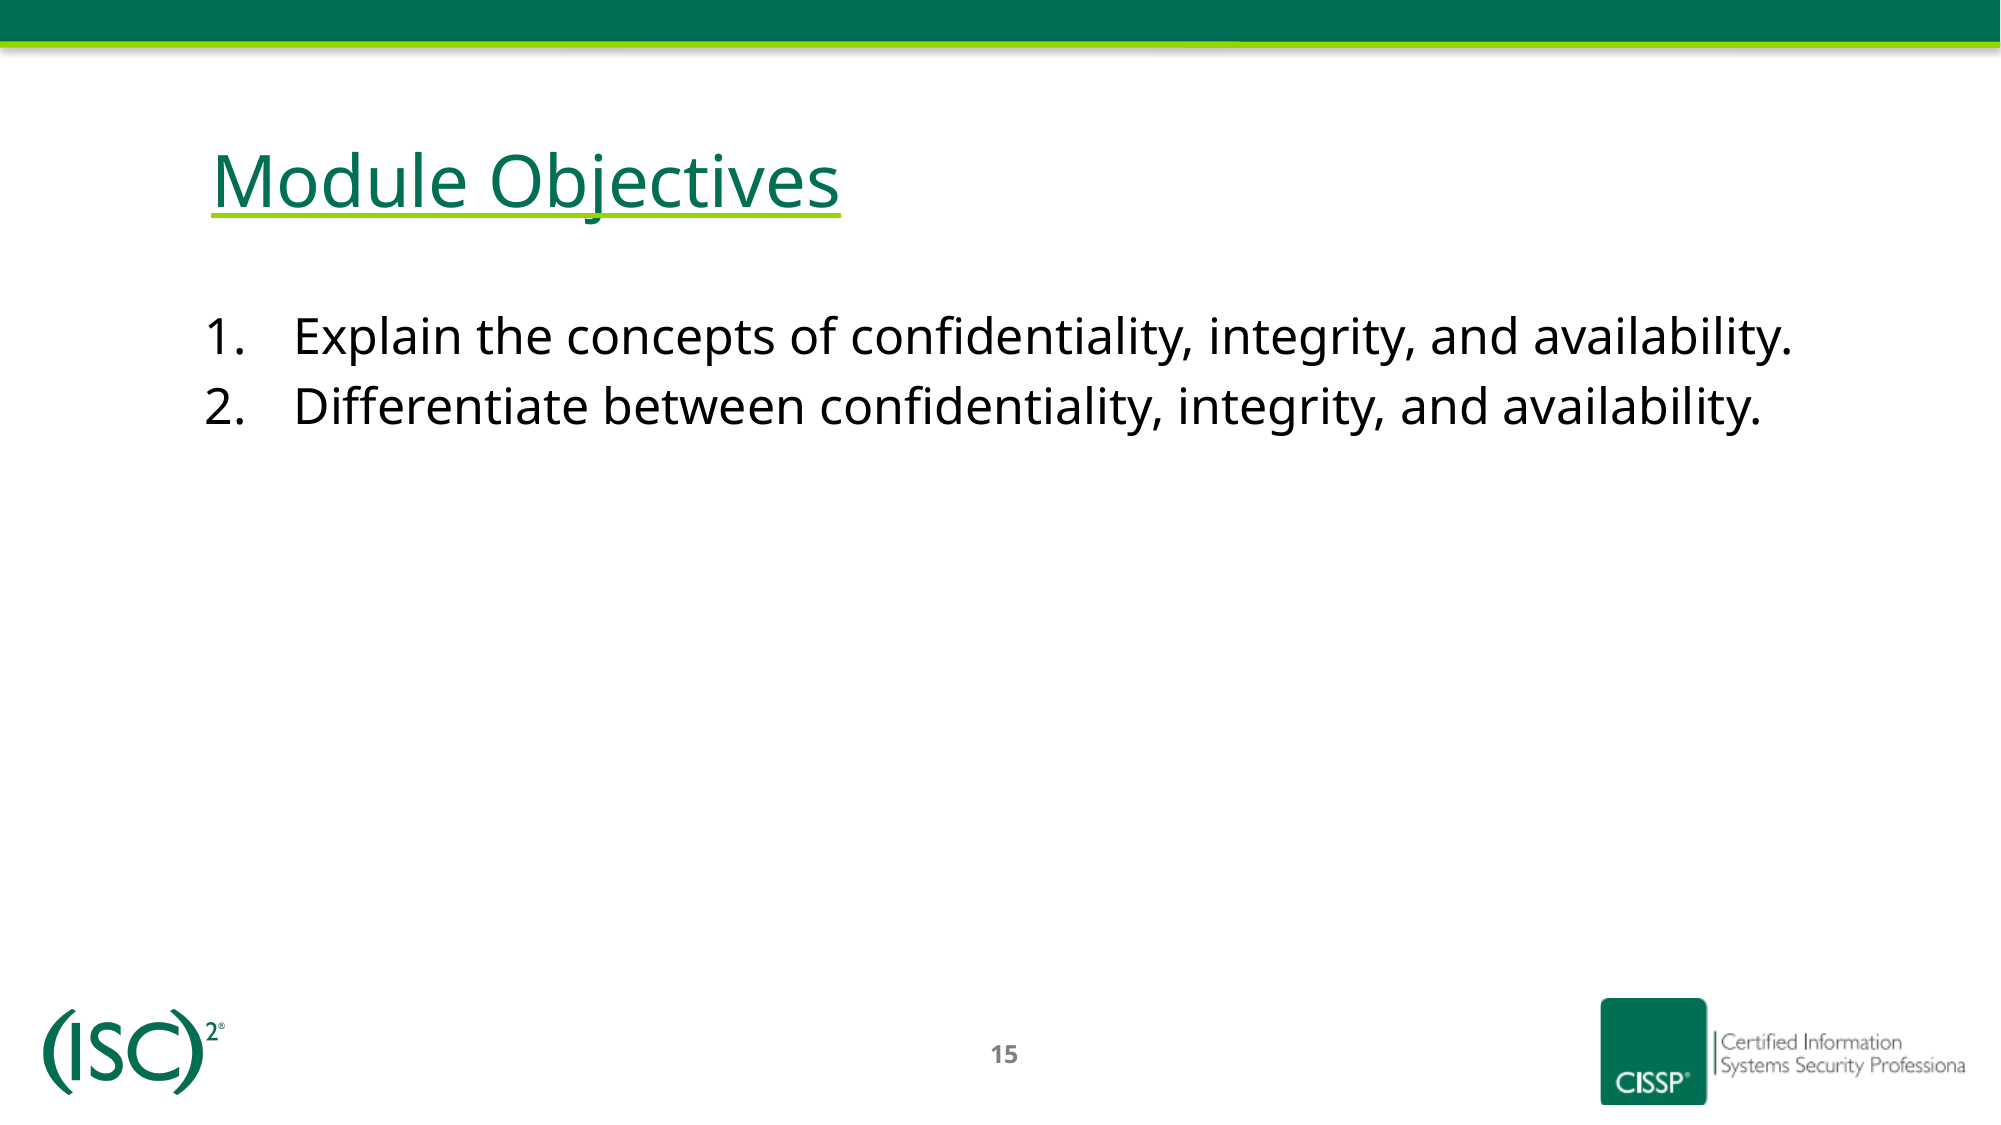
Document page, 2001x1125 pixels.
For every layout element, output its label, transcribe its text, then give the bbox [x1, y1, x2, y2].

title Module Objectives [196, 91, 1618, 280]
picture [40, 1005, 228, 1099]
list Explain the concepts of confidentiality, integrity, and availability. Differentiate between confidentiality, integrity, and availability. [189, 297, 1881, 961]
